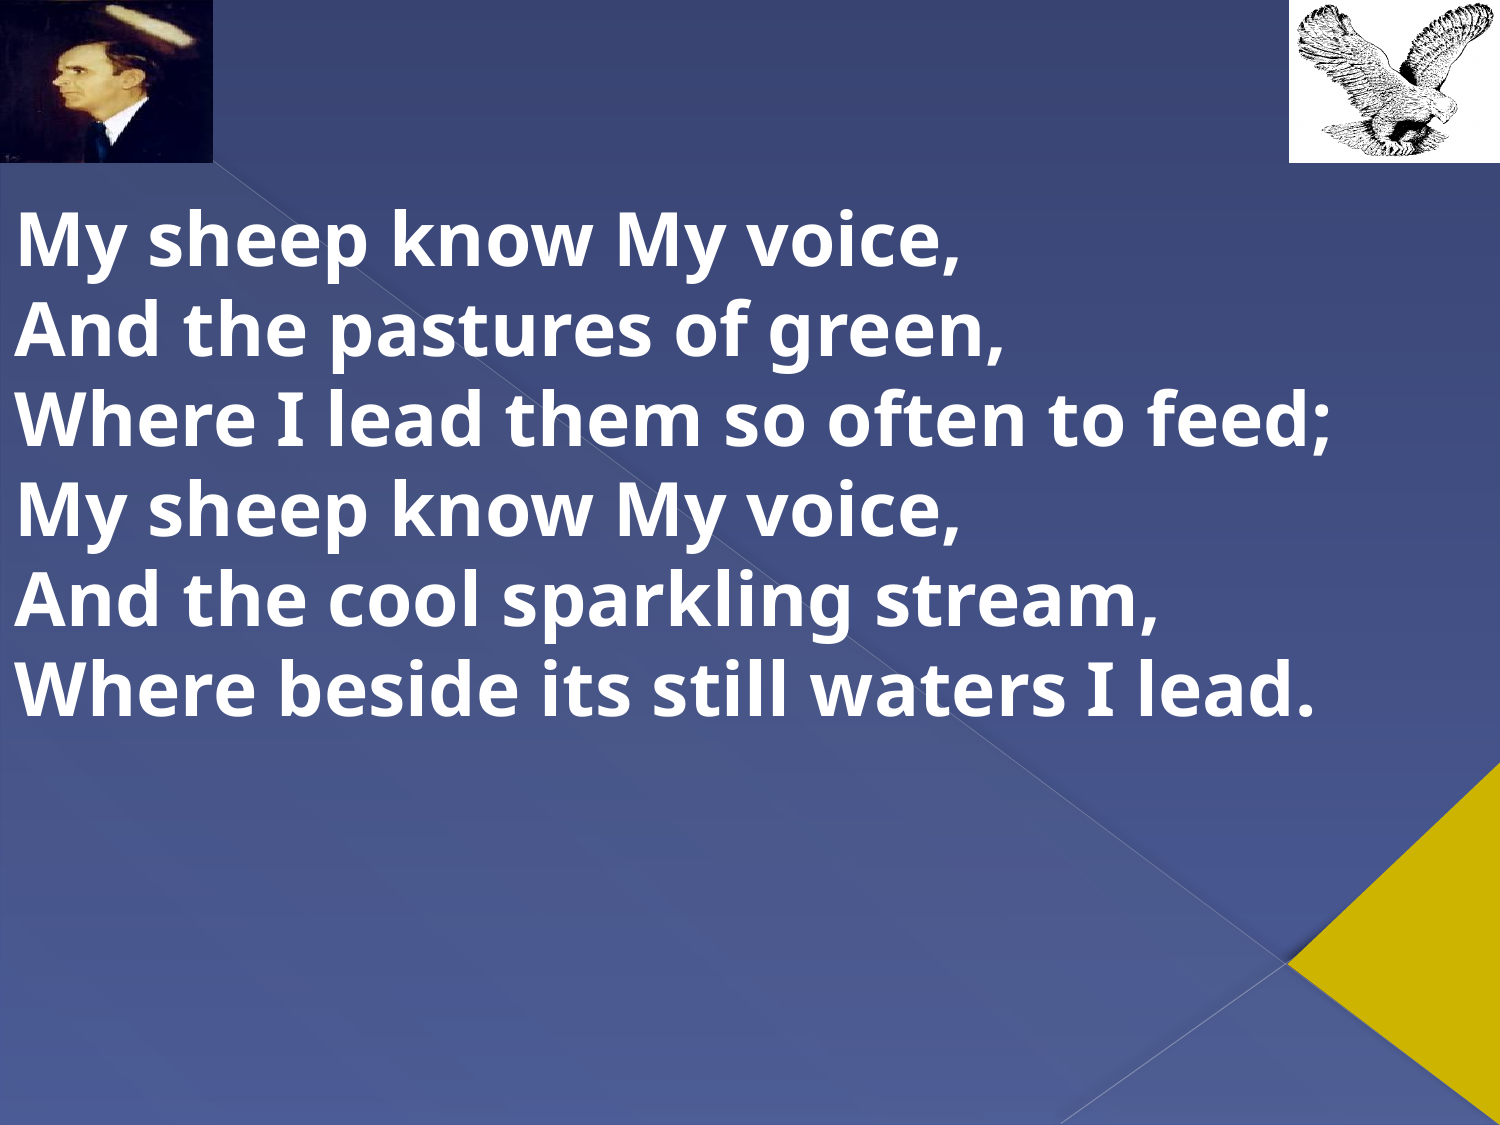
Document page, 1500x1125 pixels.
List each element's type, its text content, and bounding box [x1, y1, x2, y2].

text_box [1285, 760, 1500, 1125]
text_box My sheep know My voice, And the pastures of green, Where I lead them so often to feed; My sheep know My voice, And the cool sparkling stream, Where beside its still waters I lead. [0, 183, 1500, 739]
picture [0, 0, 213, 163]
picture [1288, 0, 1500, 163]
